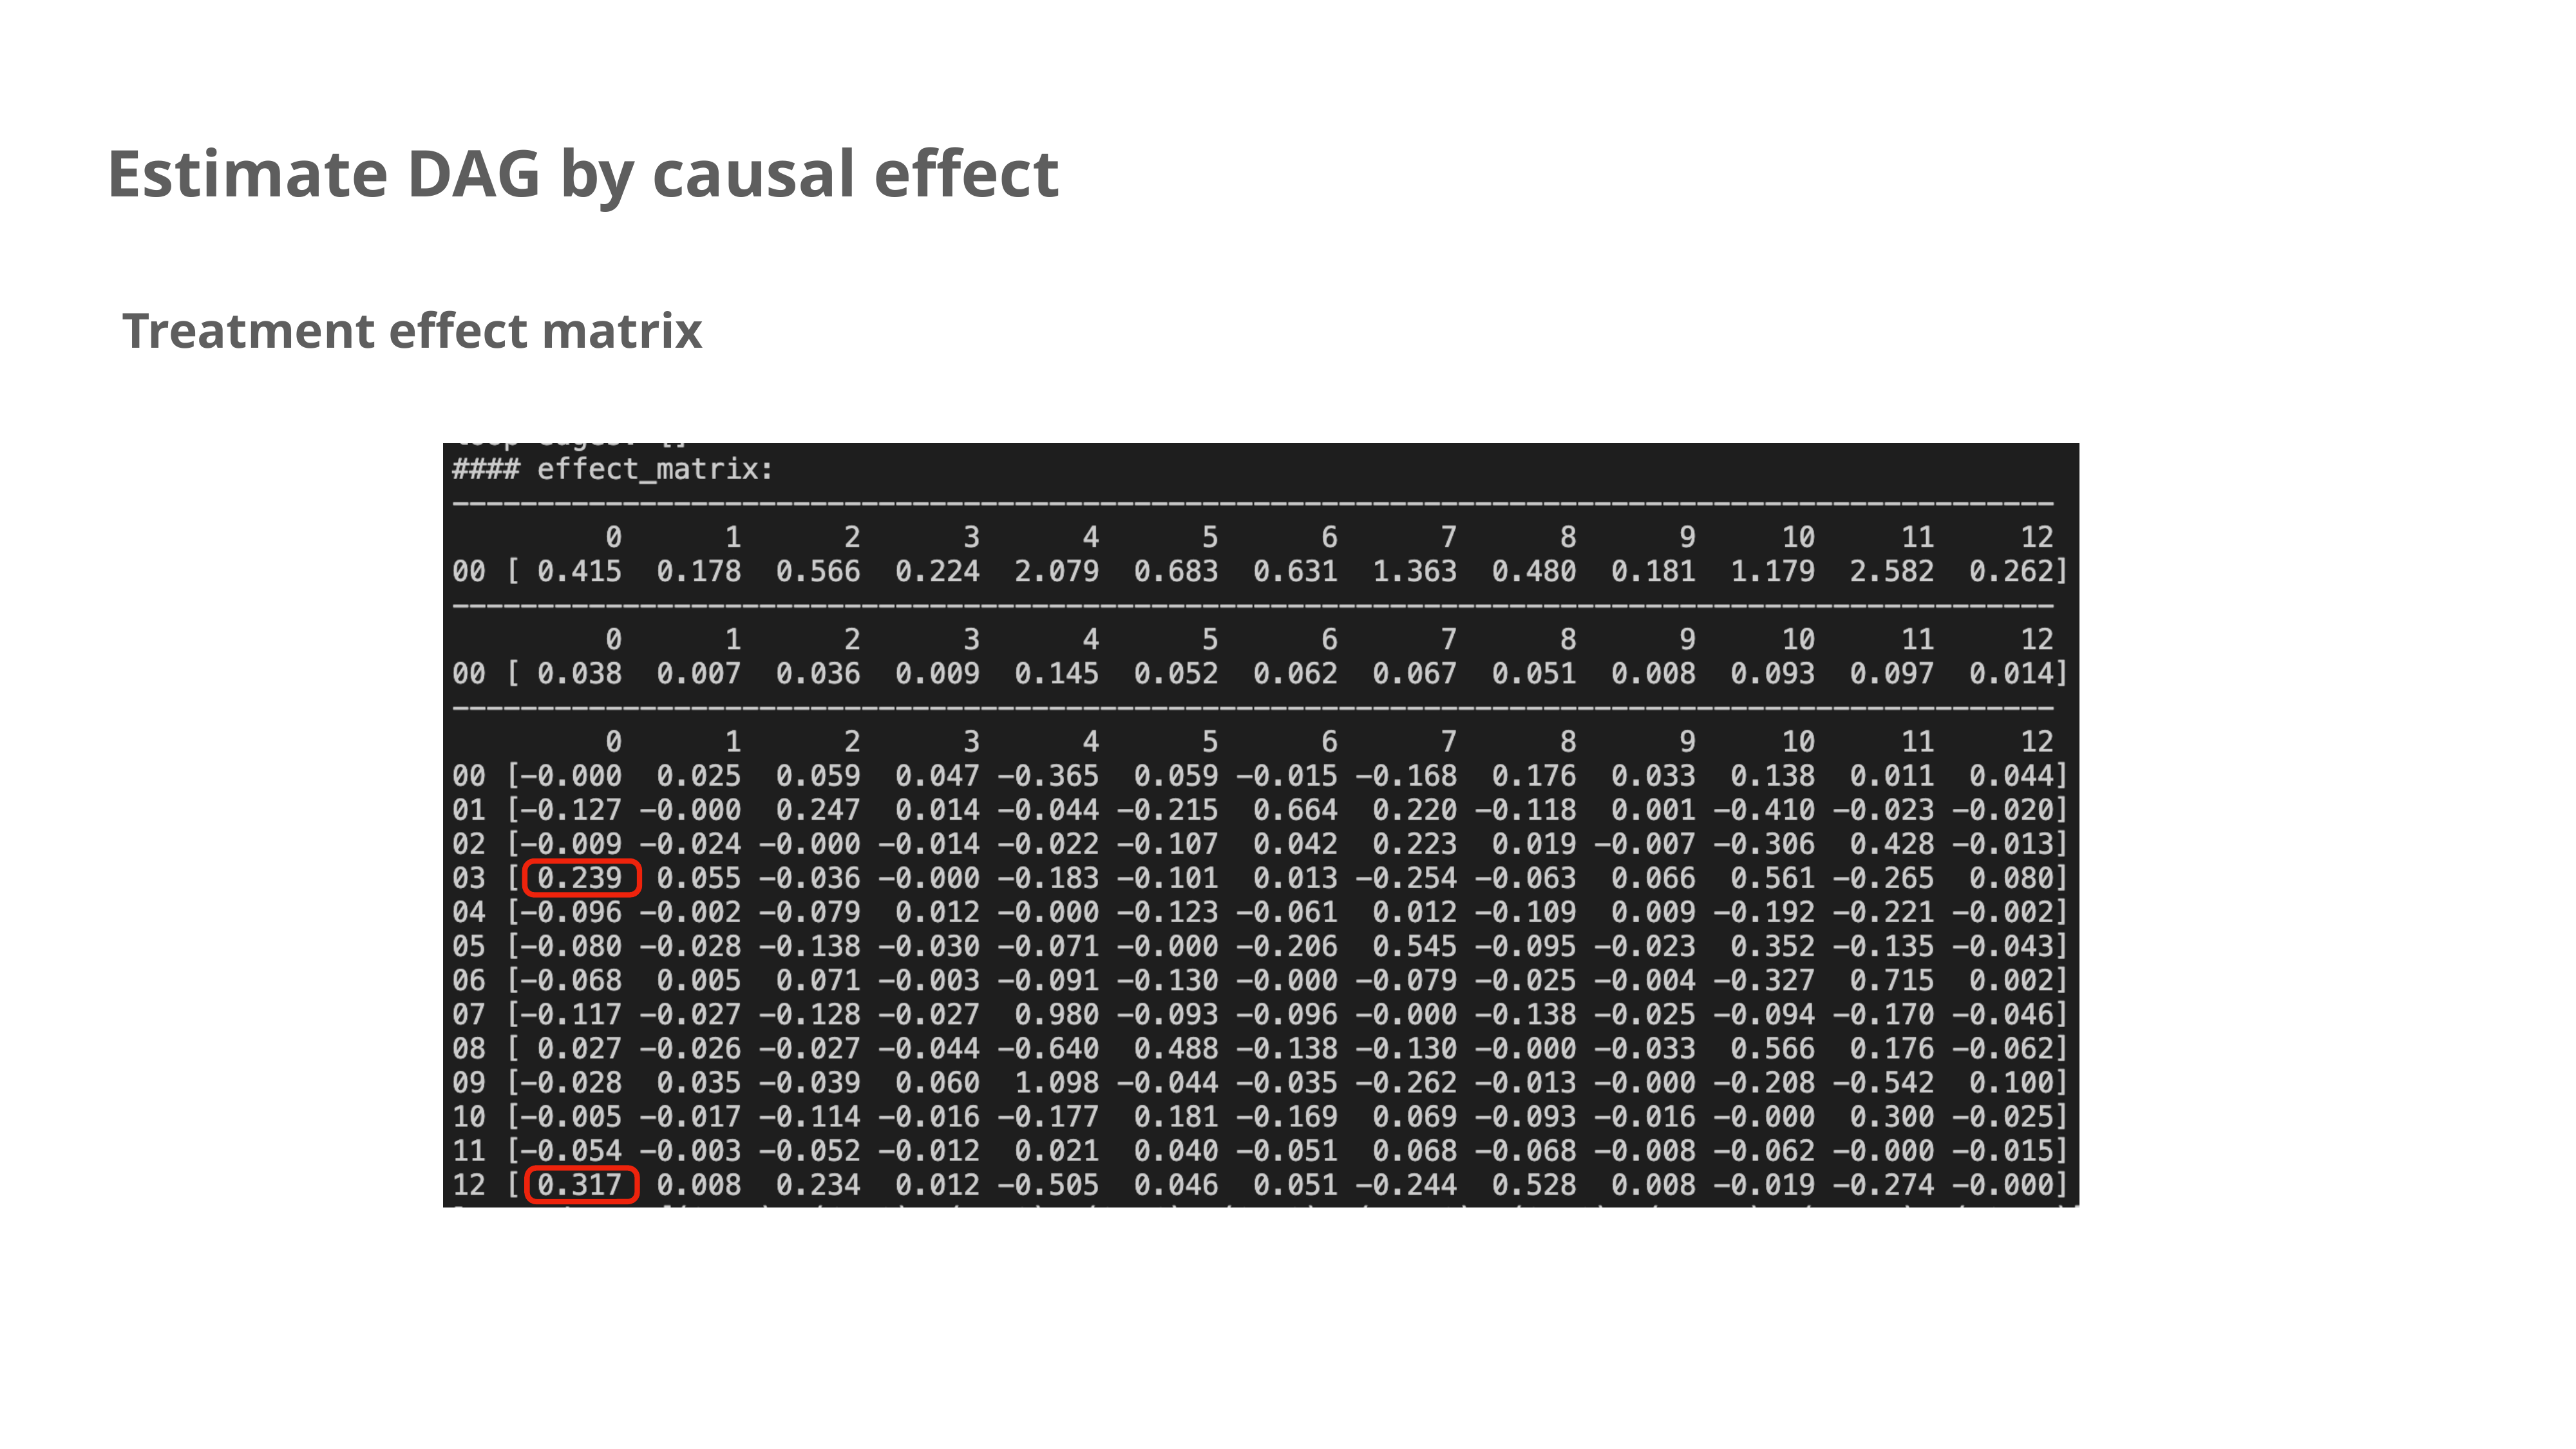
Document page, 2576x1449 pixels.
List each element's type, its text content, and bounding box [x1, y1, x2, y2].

text_box Estimate DAG by causal effect [100, 127, 1204, 215]
text_box Treatment effect matrix [117, 294, 709, 363]
picture [443, 442, 2079, 1208]
